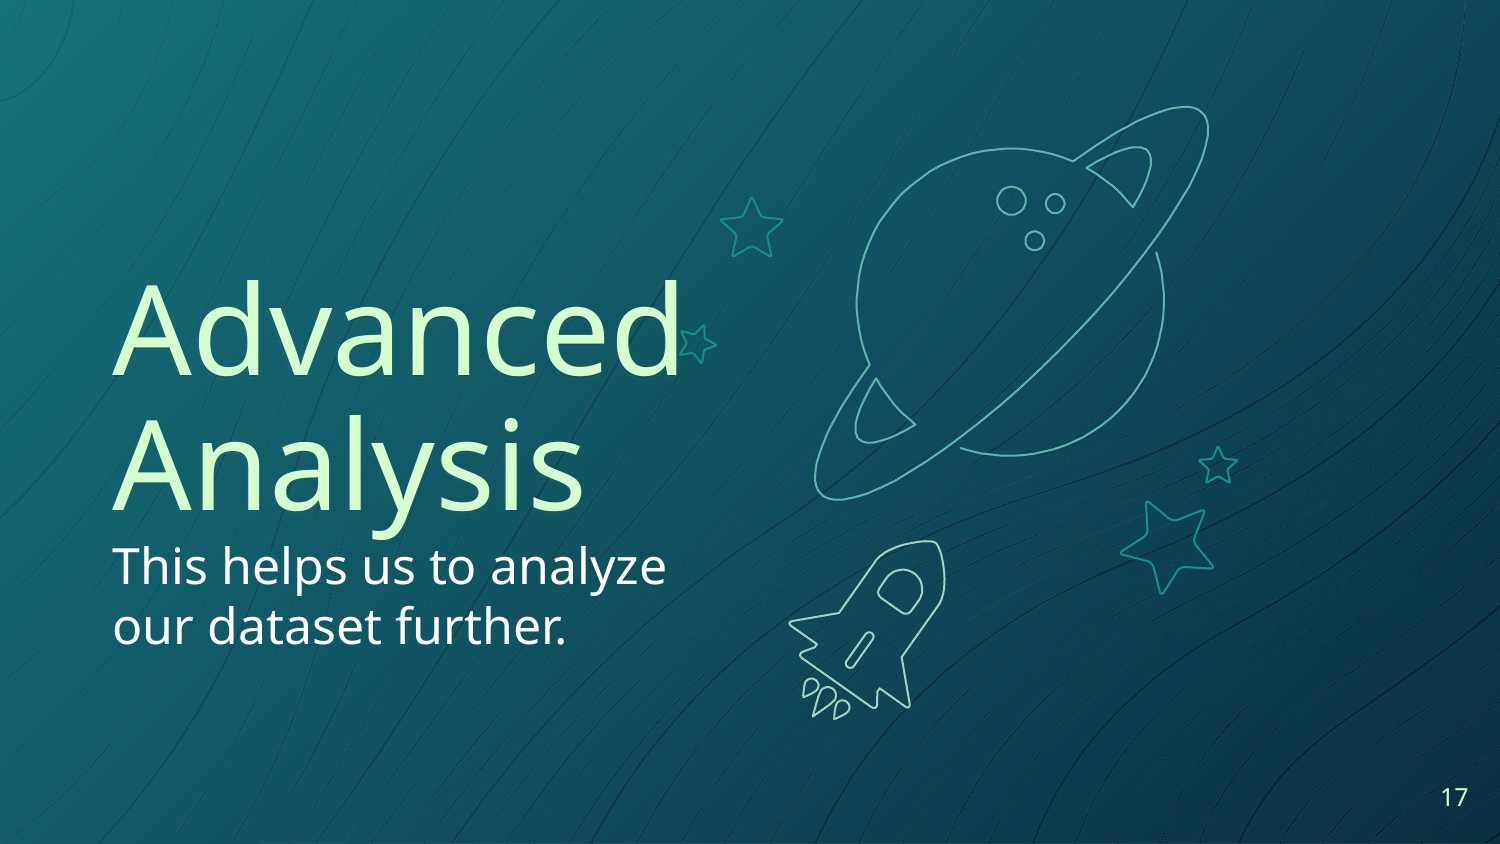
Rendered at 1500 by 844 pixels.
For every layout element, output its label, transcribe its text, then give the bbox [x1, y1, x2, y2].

slide_number ‹#› [1378, 766, 1469, 832]
subtitle This helps us to analyze our dataset further. [112, 534, 761, 725]
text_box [791, 550, 954, 713]
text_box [814, 106, 1209, 500]
title Advanced Analysis [112, 347, 816, 538]
